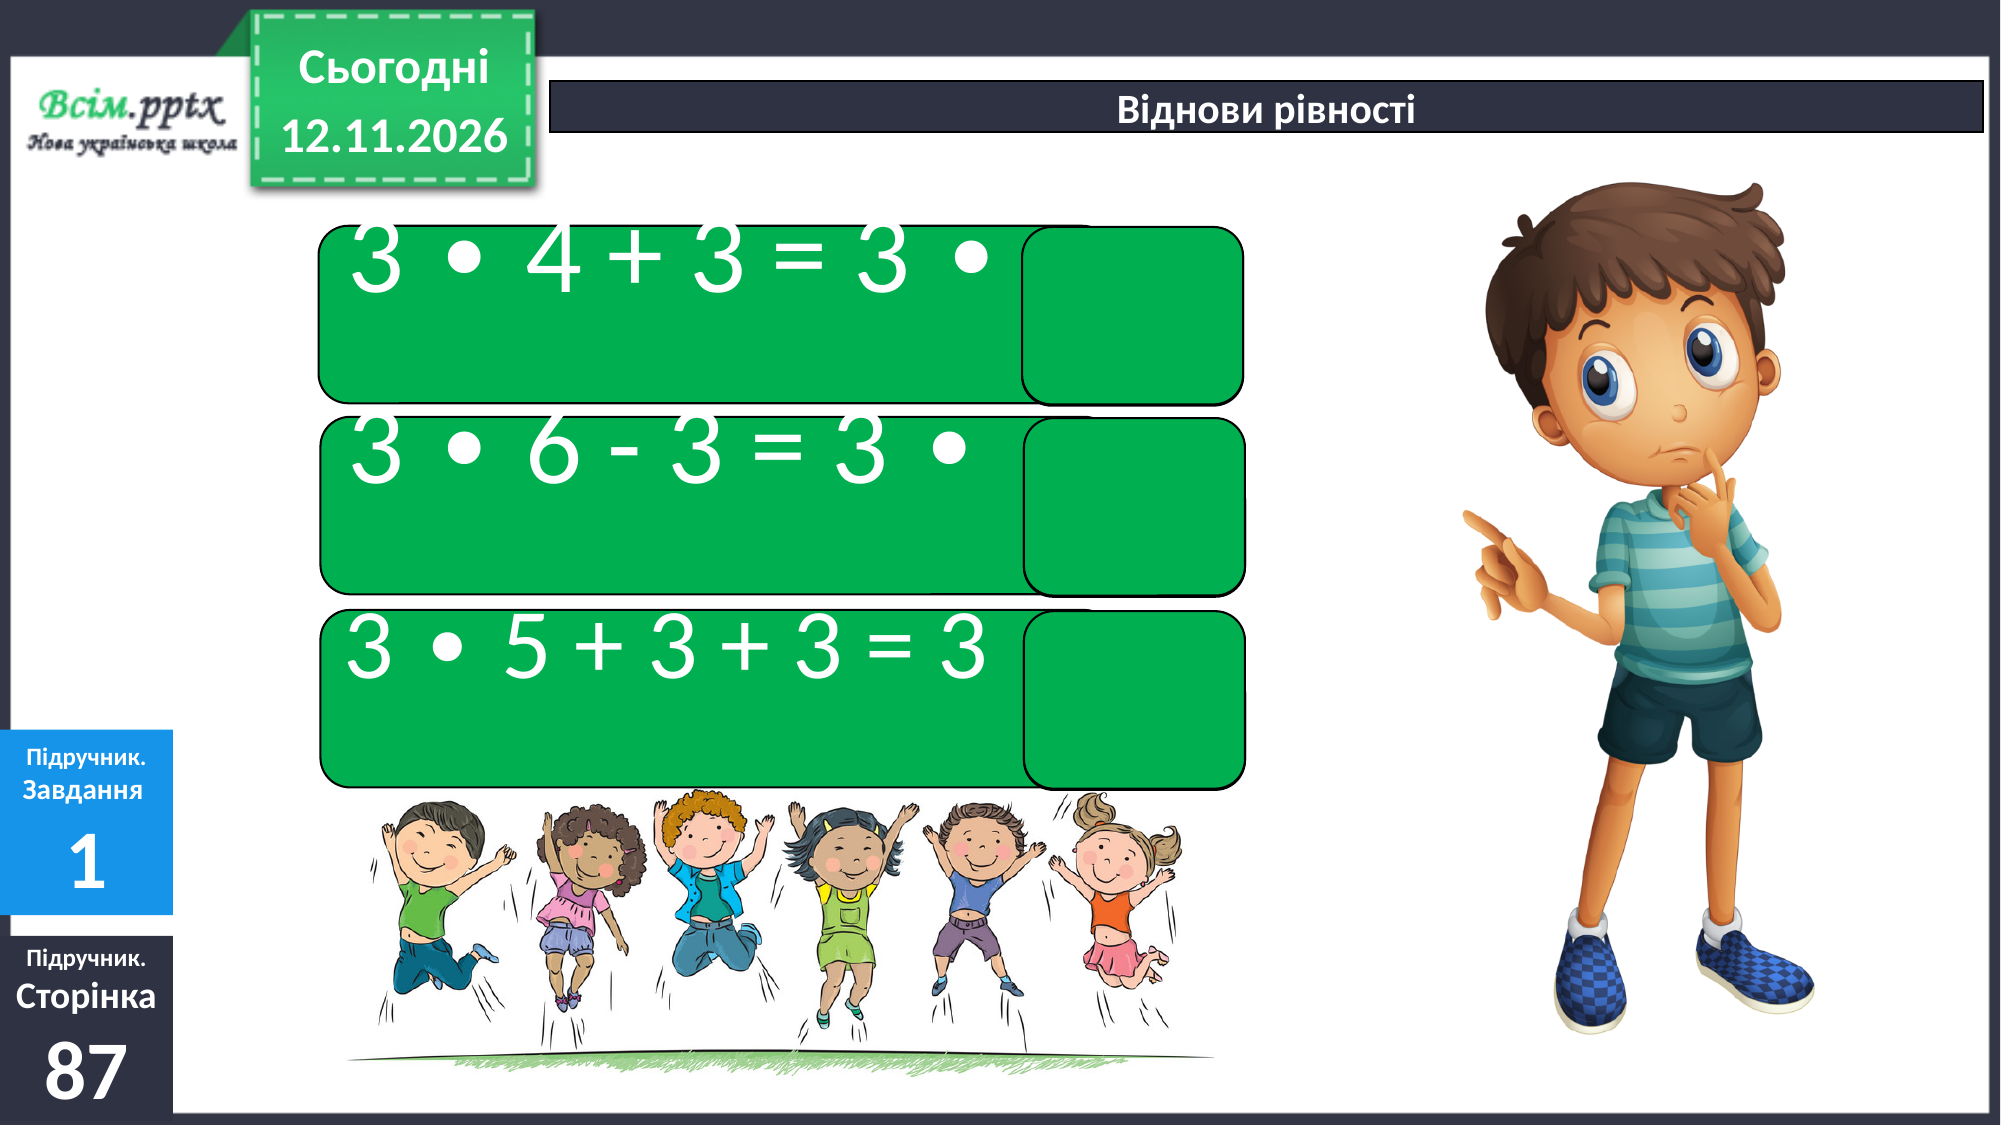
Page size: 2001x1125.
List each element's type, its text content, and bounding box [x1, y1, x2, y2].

text_box 25.01.2022 [263, 101, 524, 164]
text_box [1021, 225, 1245, 406]
text_box [1022, 610, 1247, 790]
text_box [1022, 417, 1247, 597]
picture [0, 0, 2001, 1125]
text_box 3 ∙ 6 - 3 = 3 ∙ [319, 415, 1093, 596]
text_box Віднови рівності [549, 80, 1984, 133]
text_box 3 ∙ 5 + 3 + 3 = 3 ∙ [319, 608, 1093, 789]
text_box Підручник. Завдання 1 [0, 729, 174, 916]
text_box 3 ∙ 4 + 3 = 3 ∙ [317, 224, 1087, 405]
text_box Підручник. Сторінка 87 [0, 935, 174, 1122]
text_box Сьогодні [284, 26, 535, 101]
